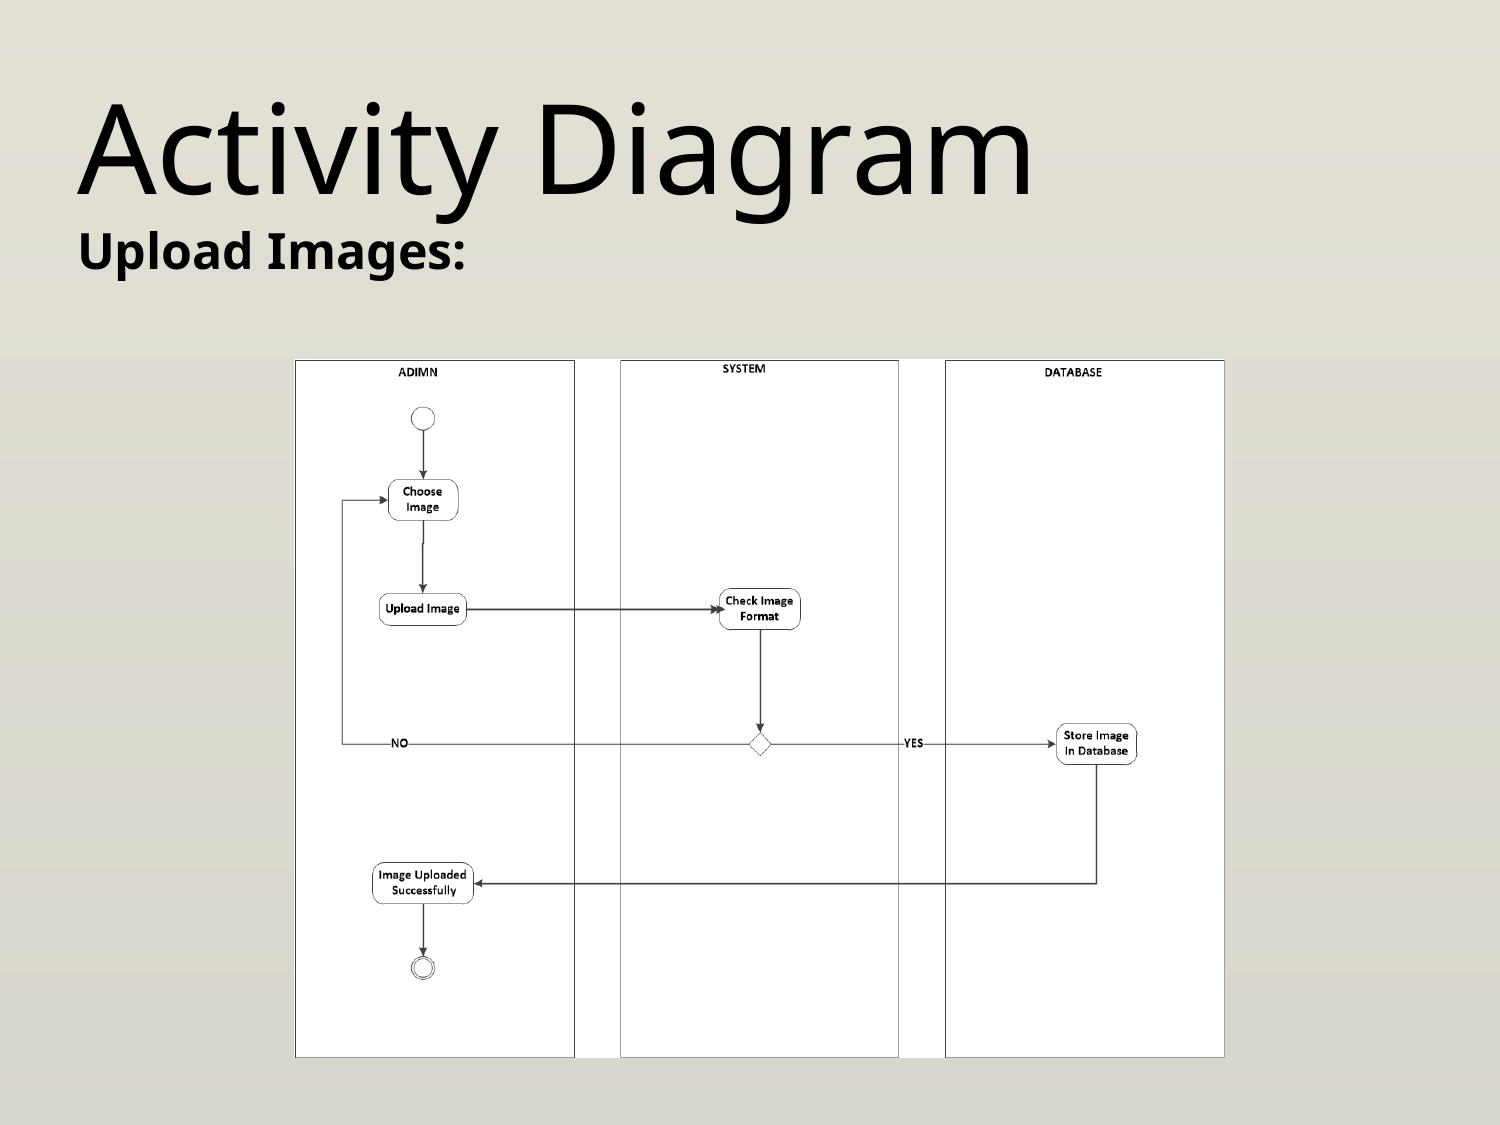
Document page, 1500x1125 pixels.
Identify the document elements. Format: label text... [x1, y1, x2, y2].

picture [294, 359, 1225, 1058]
text_box Activity Diagram Upload Images: [62, 62, 1425, 288]
